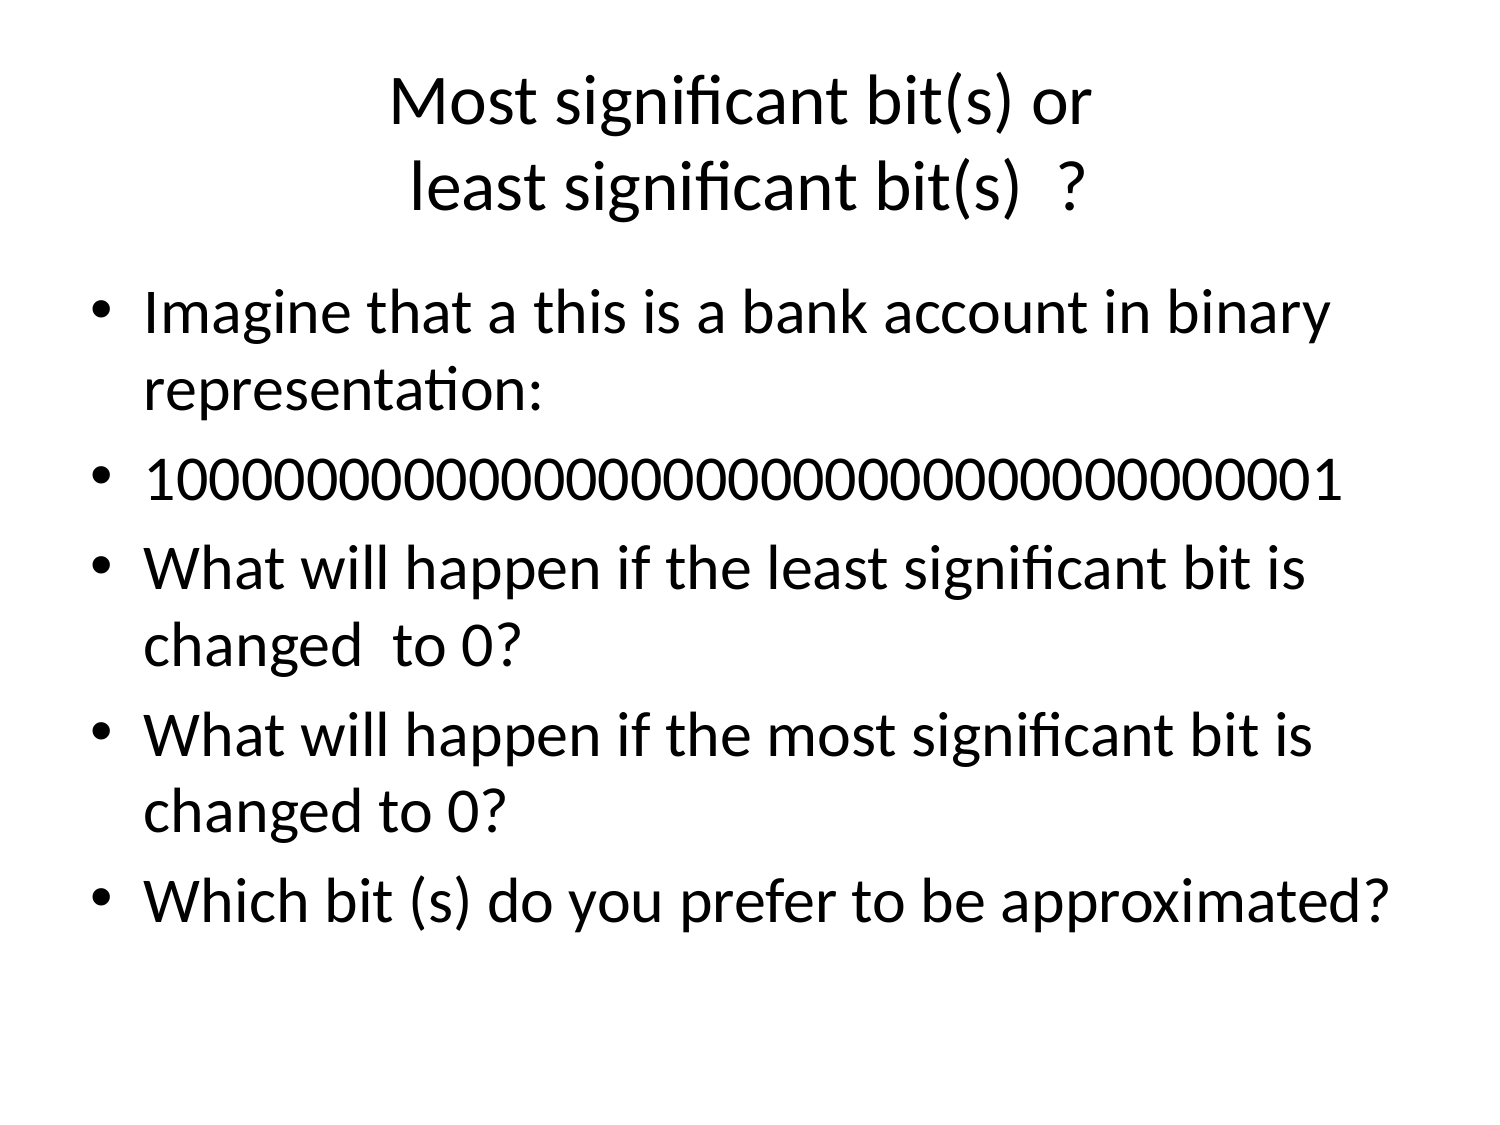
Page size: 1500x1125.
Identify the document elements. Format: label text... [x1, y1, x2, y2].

list Imagine that a this is a bank account in binary representation: 1000000000000000000000000000000000001 What will happen if the least significant bit is changed to 0? What will happen if the most significant bit is changed to 0? Which bit (s) do you prefer to be approximated? [75, 262, 1425, 1005]
title Most significant bit(s) or least significant bit(s) ? [75, 45, 1425, 233]
